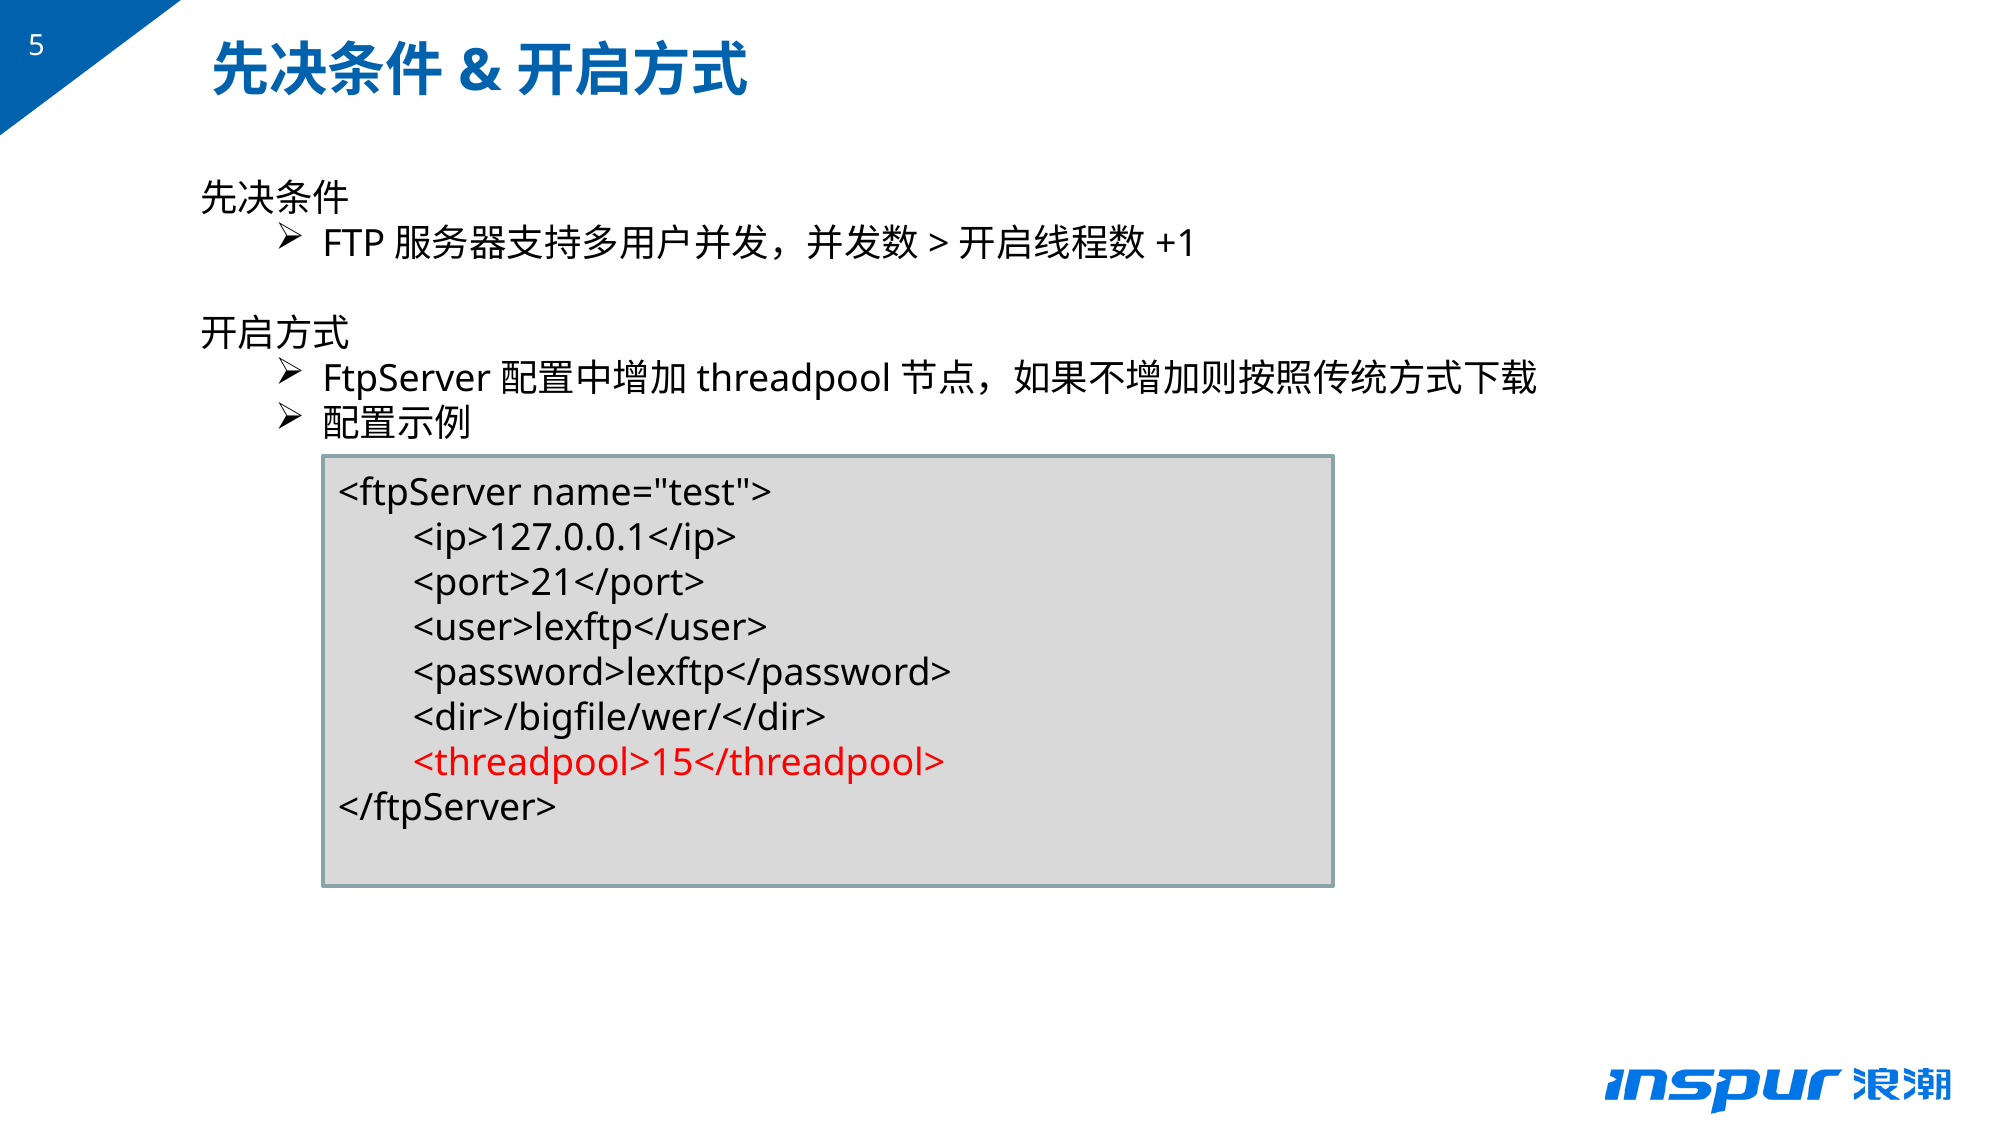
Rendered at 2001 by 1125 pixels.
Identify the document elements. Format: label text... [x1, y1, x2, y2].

picture [1604, 1067, 1951, 1114]
text_box 先决条件 FTP服务器支持多用户并发，并发数>开启线程数+1 开启方式 FtpServer配置中增加threadpool节点，如果不增加则按照传统方式下载 配置示例 [185, 166, 1553, 451]
text_box <ftpServer name="test"> <ip>127.0.0.1</ip> <port>21</port> <user>lexftp</user> <password>lexftp</password> <dir>/bigfile/wer/</dir> <threadpool>15</threadpool> </ftpServer> [321, 454, 1335, 888]
title 先决条件&开启方式 [195, 20, 972, 110]
